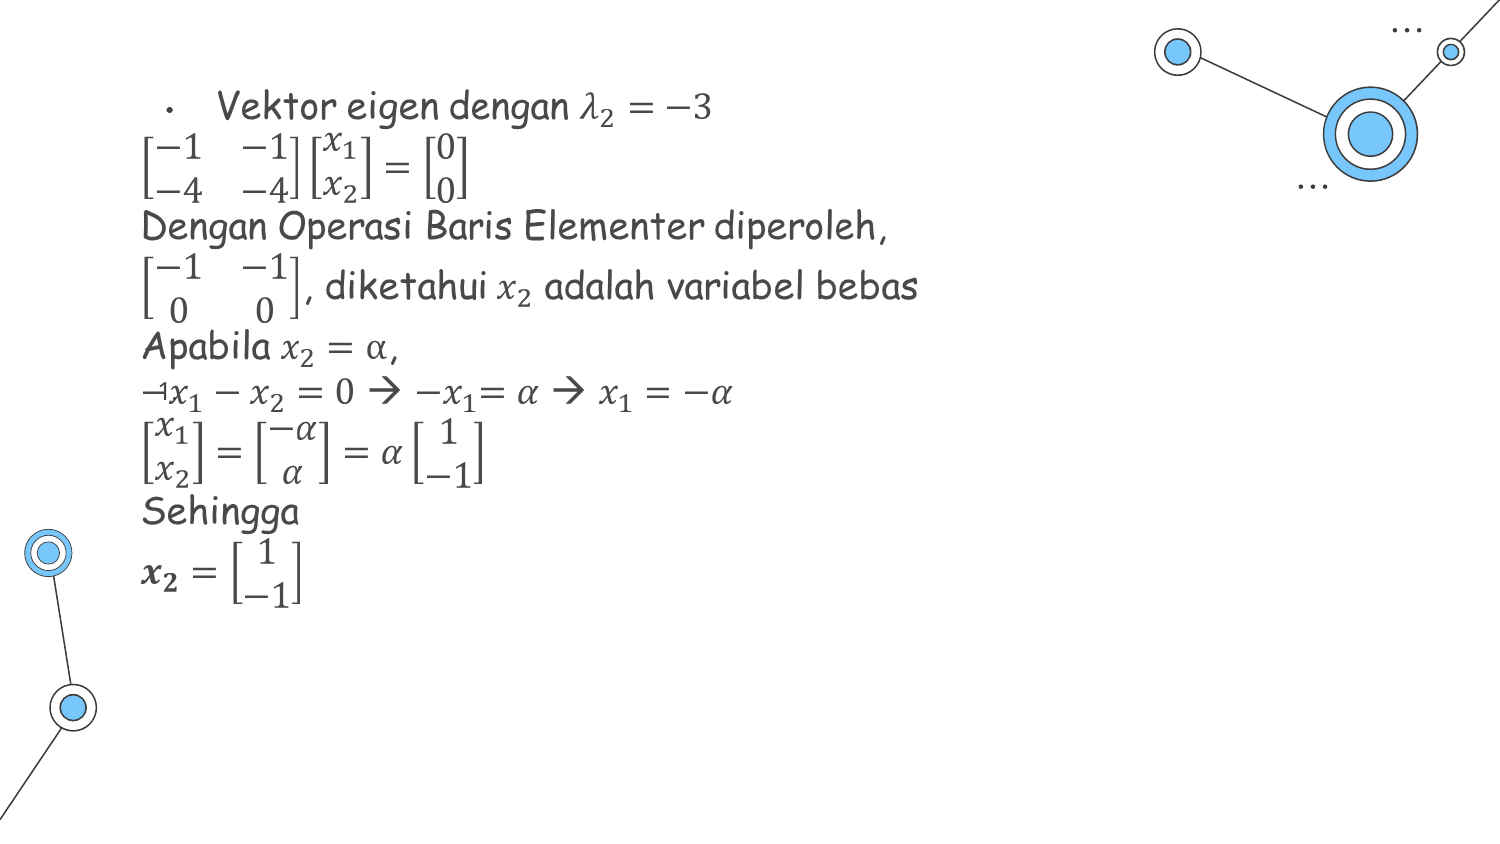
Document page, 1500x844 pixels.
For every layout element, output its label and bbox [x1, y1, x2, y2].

list [117, 13, 1382, 768]
